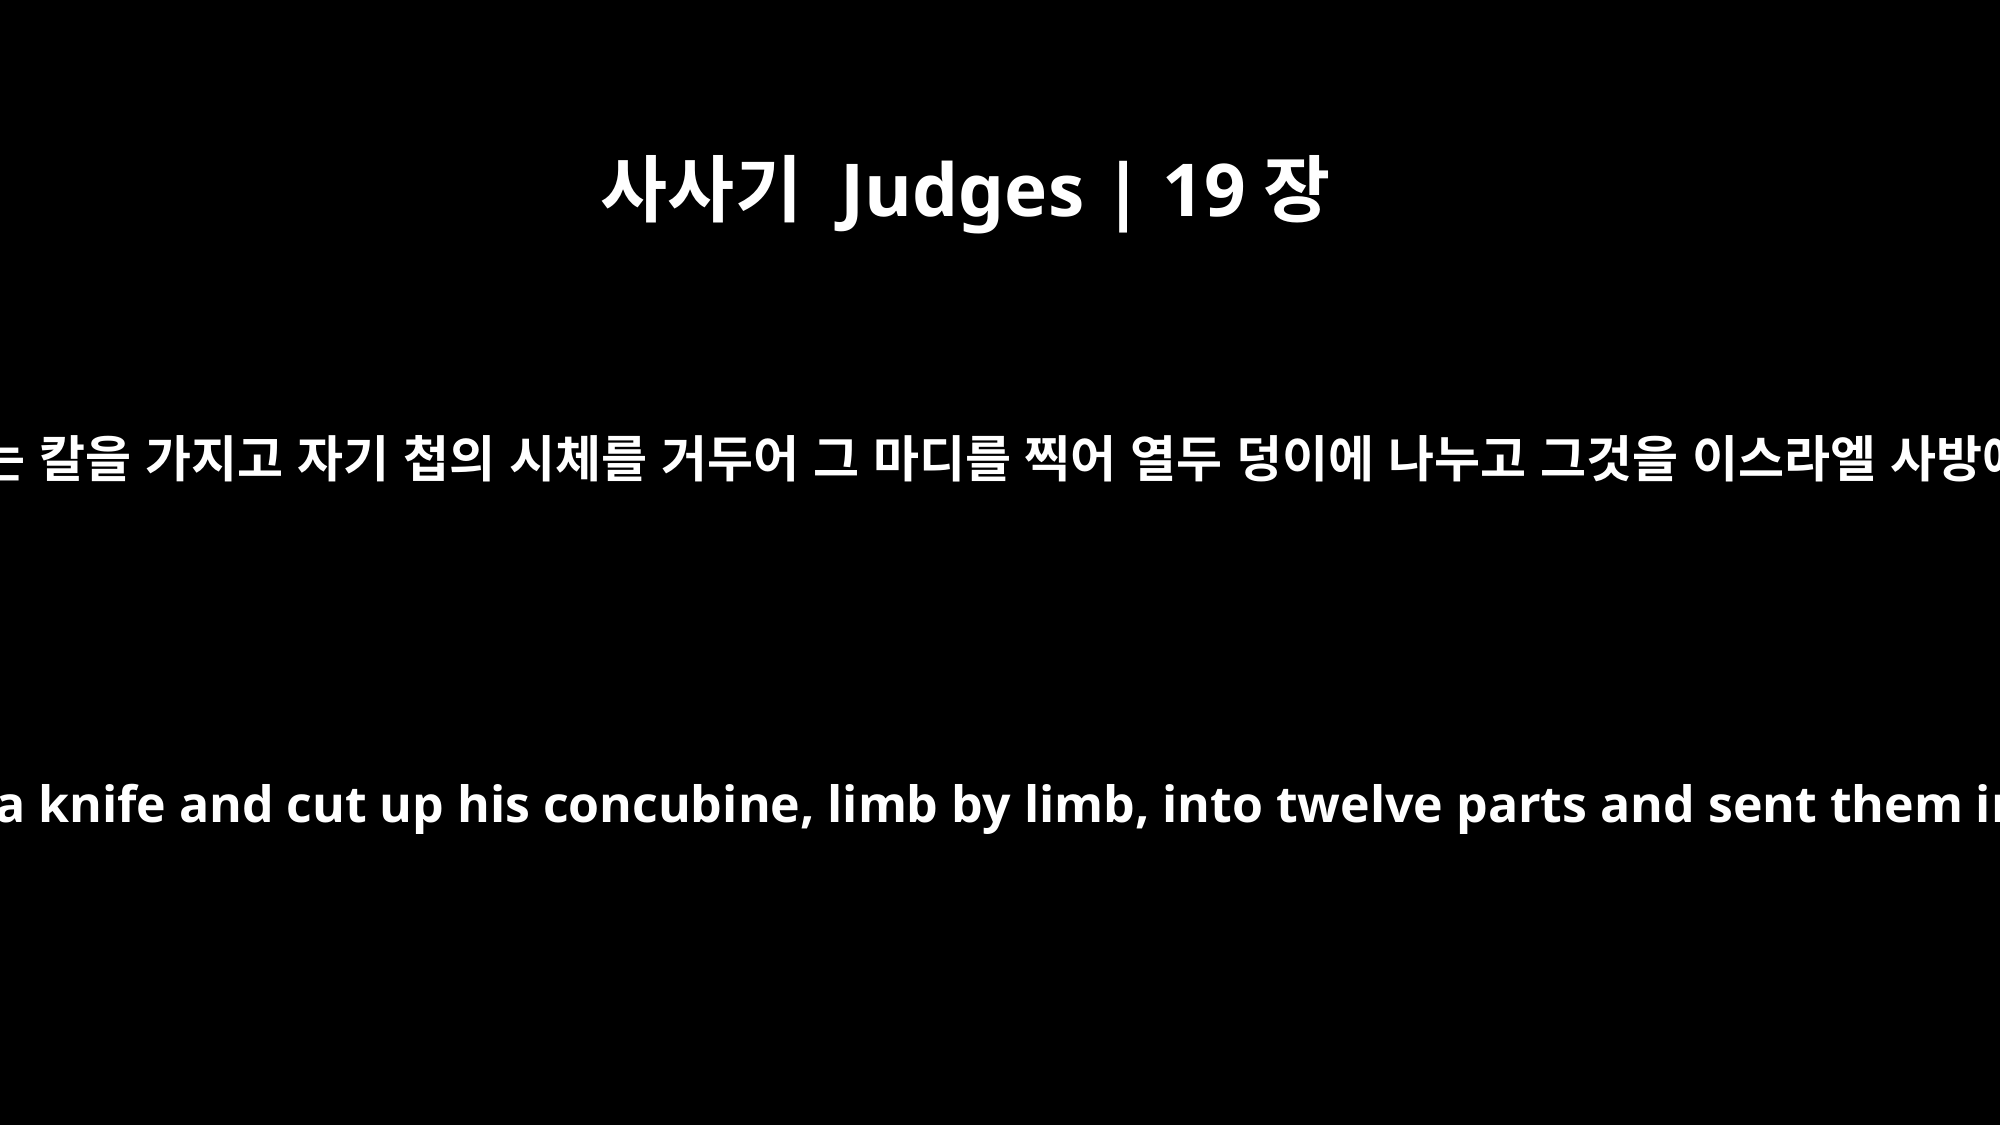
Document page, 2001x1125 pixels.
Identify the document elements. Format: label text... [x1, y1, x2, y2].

text_box 사사기 Judges | 19장 [585, 136, 1347, 239]
text_box 29 그 집에 이르러서는 칼을 가지고 자기 첩의 시체를 거두어 그 마디를 찍어 열두 덩이에 나누고 그것을 이스라엘 사방에 두루 보내매 [0, 359, 2000, 495]
text_box When he reached home, he took a knife and cut up his concubine, limb by limb, into twelve parts and sent them into all the areas of Israel. [0, 764, 2000, 840]
